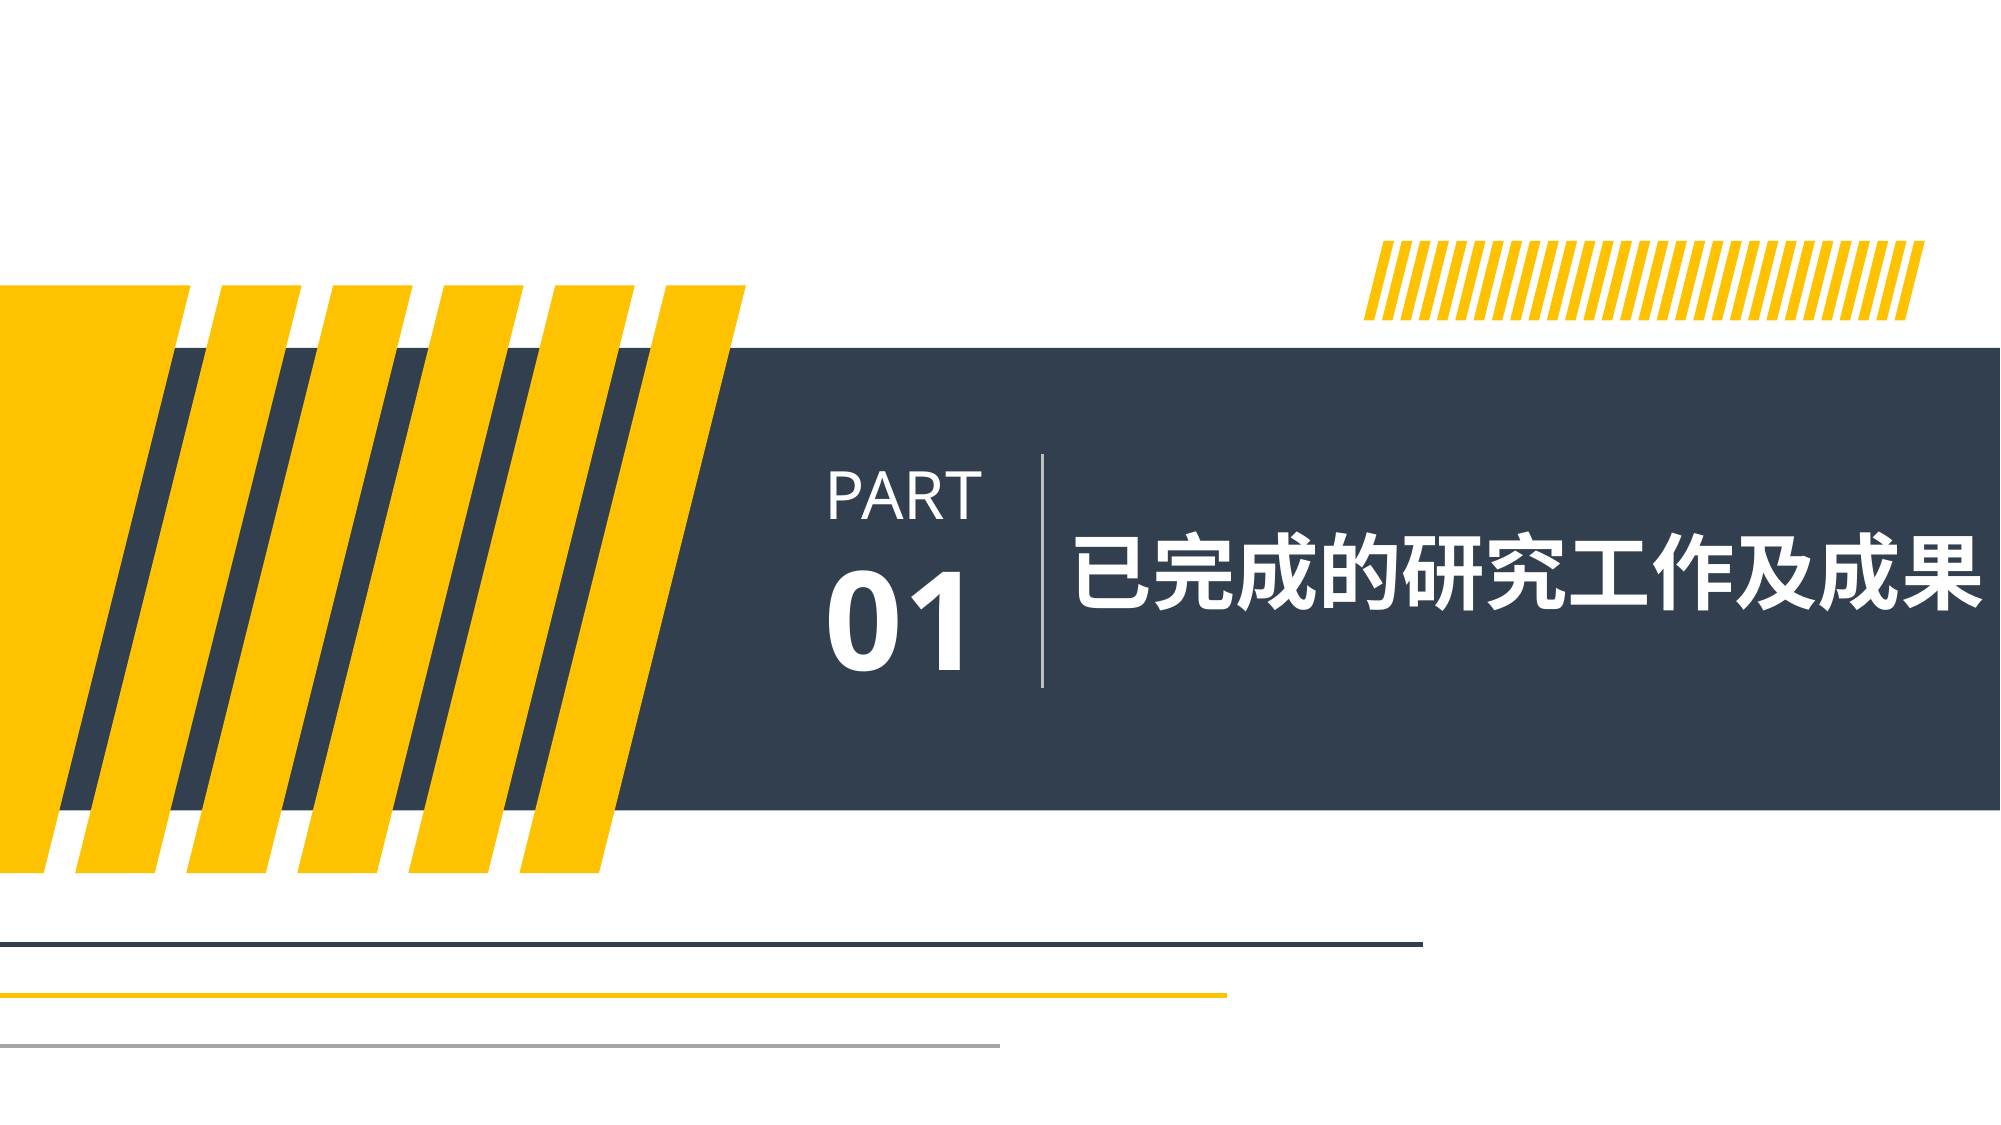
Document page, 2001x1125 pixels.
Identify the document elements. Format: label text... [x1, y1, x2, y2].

text_box [1691, 239, 1725, 322]
text_box [1380, 239, 1414, 322]
text_box [184, 284, 415, 875]
text_box [61, 347, 205, 812]
text_box [1783, 239, 1817, 322]
text_box [616, 347, 2000, 812]
text_box [1417, 239, 1451, 322]
text_box [1893, 239, 1927, 322]
text_box [1563, 239, 1597, 322]
text_box [1398, 239, 1432, 322]
text_box [1655, 239, 1689, 322]
text_box [1582, 239, 1616, 322]
text_box [172, 347, 316, 812]
text_box [1636, 239, 1670, 322]
text_box [1765, 239, 1799, 322]
text_box [1746, 239, 1780, 322]
text_box [1838, 239, 1872, 322]
text_box [1508, 239, 1542, 322]
text_box [1362, 239, 1396, 322]
text_box [1856, 239, 1890, 322]
text_box [0, 284, 192, 875]
text_box [1545, 239, 1579, 322]
text_box [1819, 239, 1853, 322]
text_box 已完成的研究工作及成果 [1053, 513, 2000, 628]
text_box [283, 347, 427, 812]
text_box [505, 347, 649, 812]
text_box [1527, 239, 1561, 322]
text_box [394, 347, 538, 812]
text_box [1618, 239, 1652, 322]
text_box [1710, 239, 1744, 322]
text_box [1673, 239, 1707, 322]
text_box [407, 284, 637, 875]
text_box [1600, 239, 1634, 322]
text_box [1728, 239, 1762, 322]
text_box [1453, 239, 1487, 322]
text_box [1472, 239, 1506, 322]
text_box [1874, 239, 1908, 322]
text_box [73, 284, 303, 875]
text_box [518, 284, 748, 875]
text_box [1435, 239, 1469, 322]
text_box [1490, 239, 1524, 322]
text_box PART 01 [809, 446, 998, 706]
text_box [295, 284, 526, 875]
text_box [1801, 239, 1835, 322]
